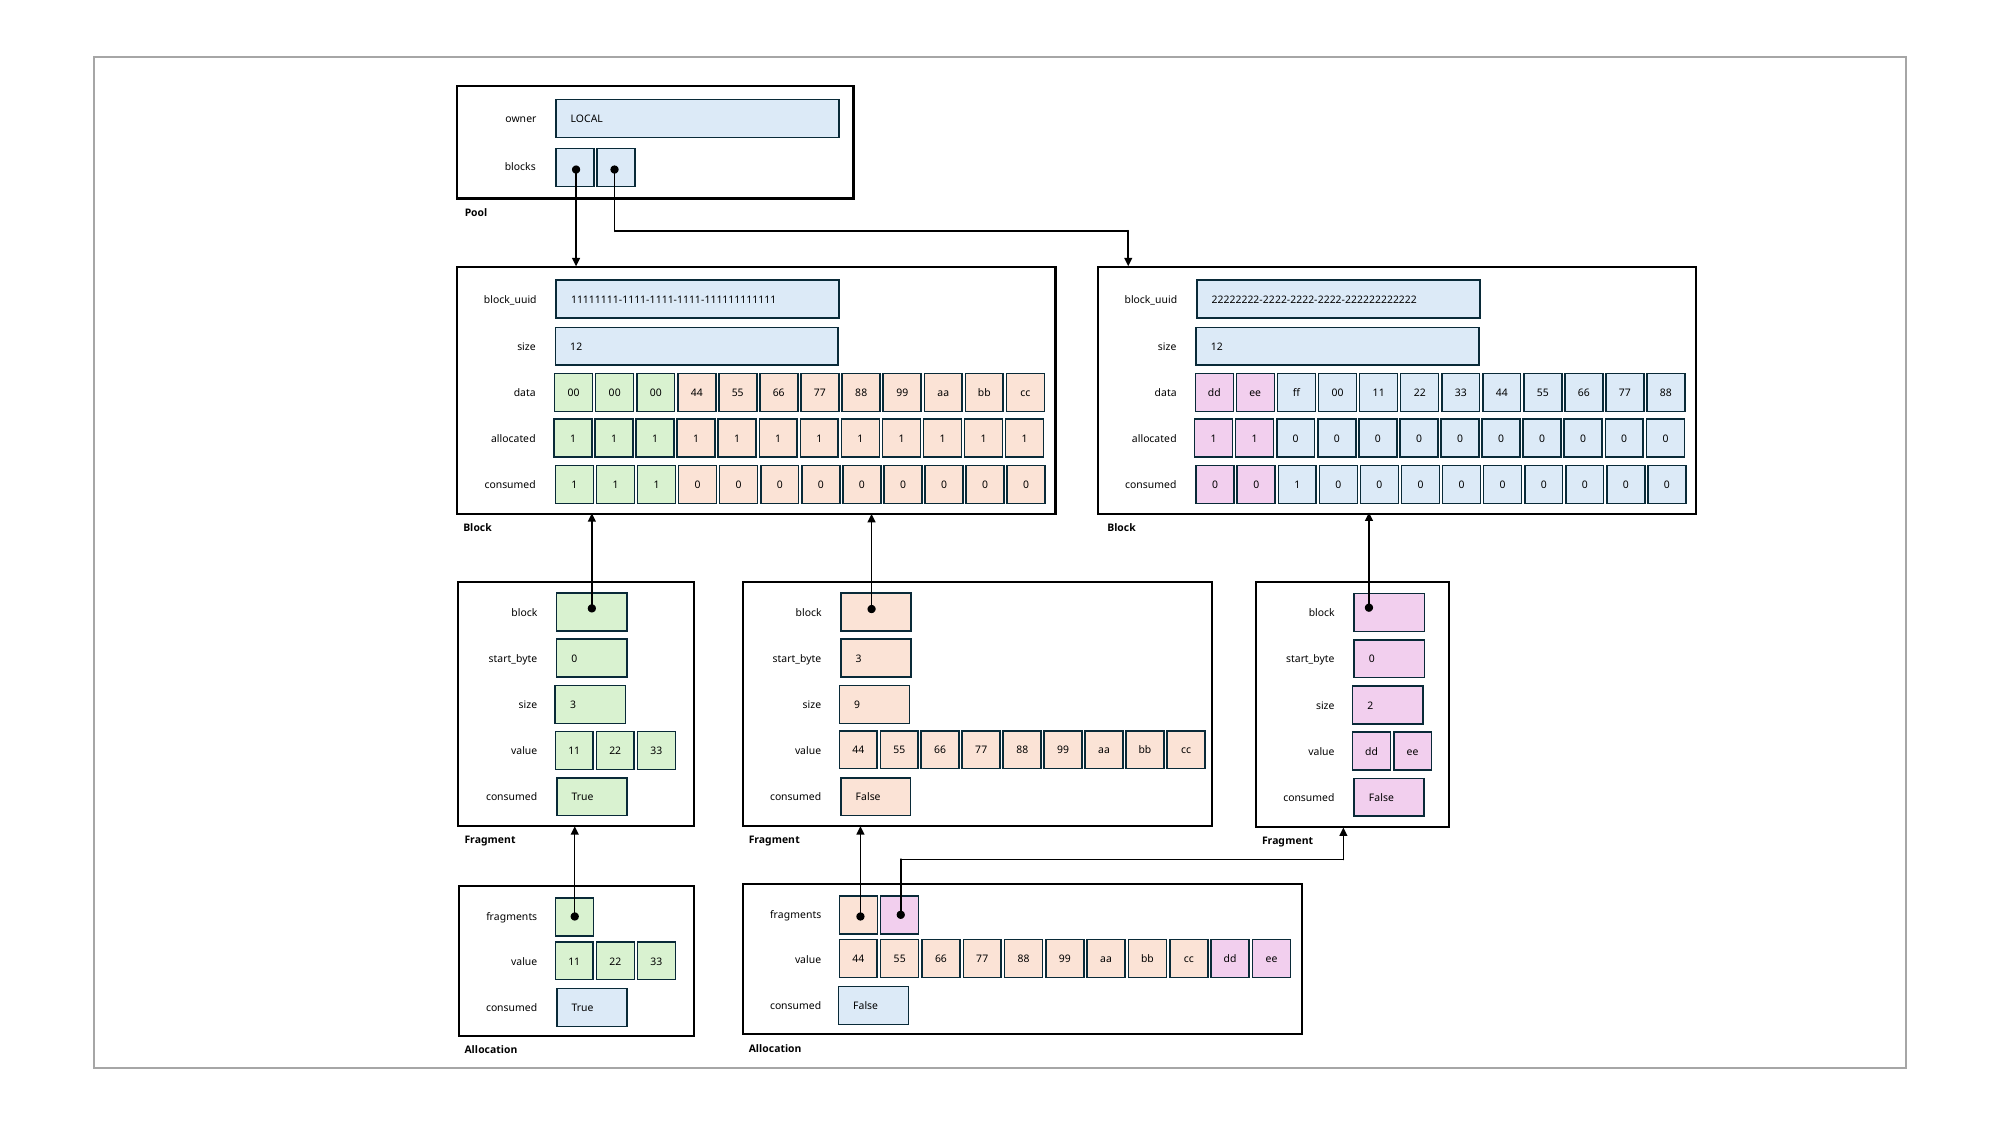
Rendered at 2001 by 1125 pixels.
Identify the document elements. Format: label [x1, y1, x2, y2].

text_box [1352, 731, 1433, 771]
text_box [838, 730, 1206, 770]
text_box [554, 464, 1046, 504]
text_box [449, 85, 855, 232]
text_box [93, 55, 1907, 1069]
text_box [554, 731, 676, 771]
text_box [1194, 372, 1686, 412]
text_box [900, 827, 1344, 916]
text_box [554, 372, 1045, 412]
text_box [1194, 418, 1685, 458]
text_box [553, 418, 1045, 458]
text_box [1195, 464, 1687, 504]
text_box [458, 885, 695, 1037]
text_box [742, 883, 1303, 1035]
